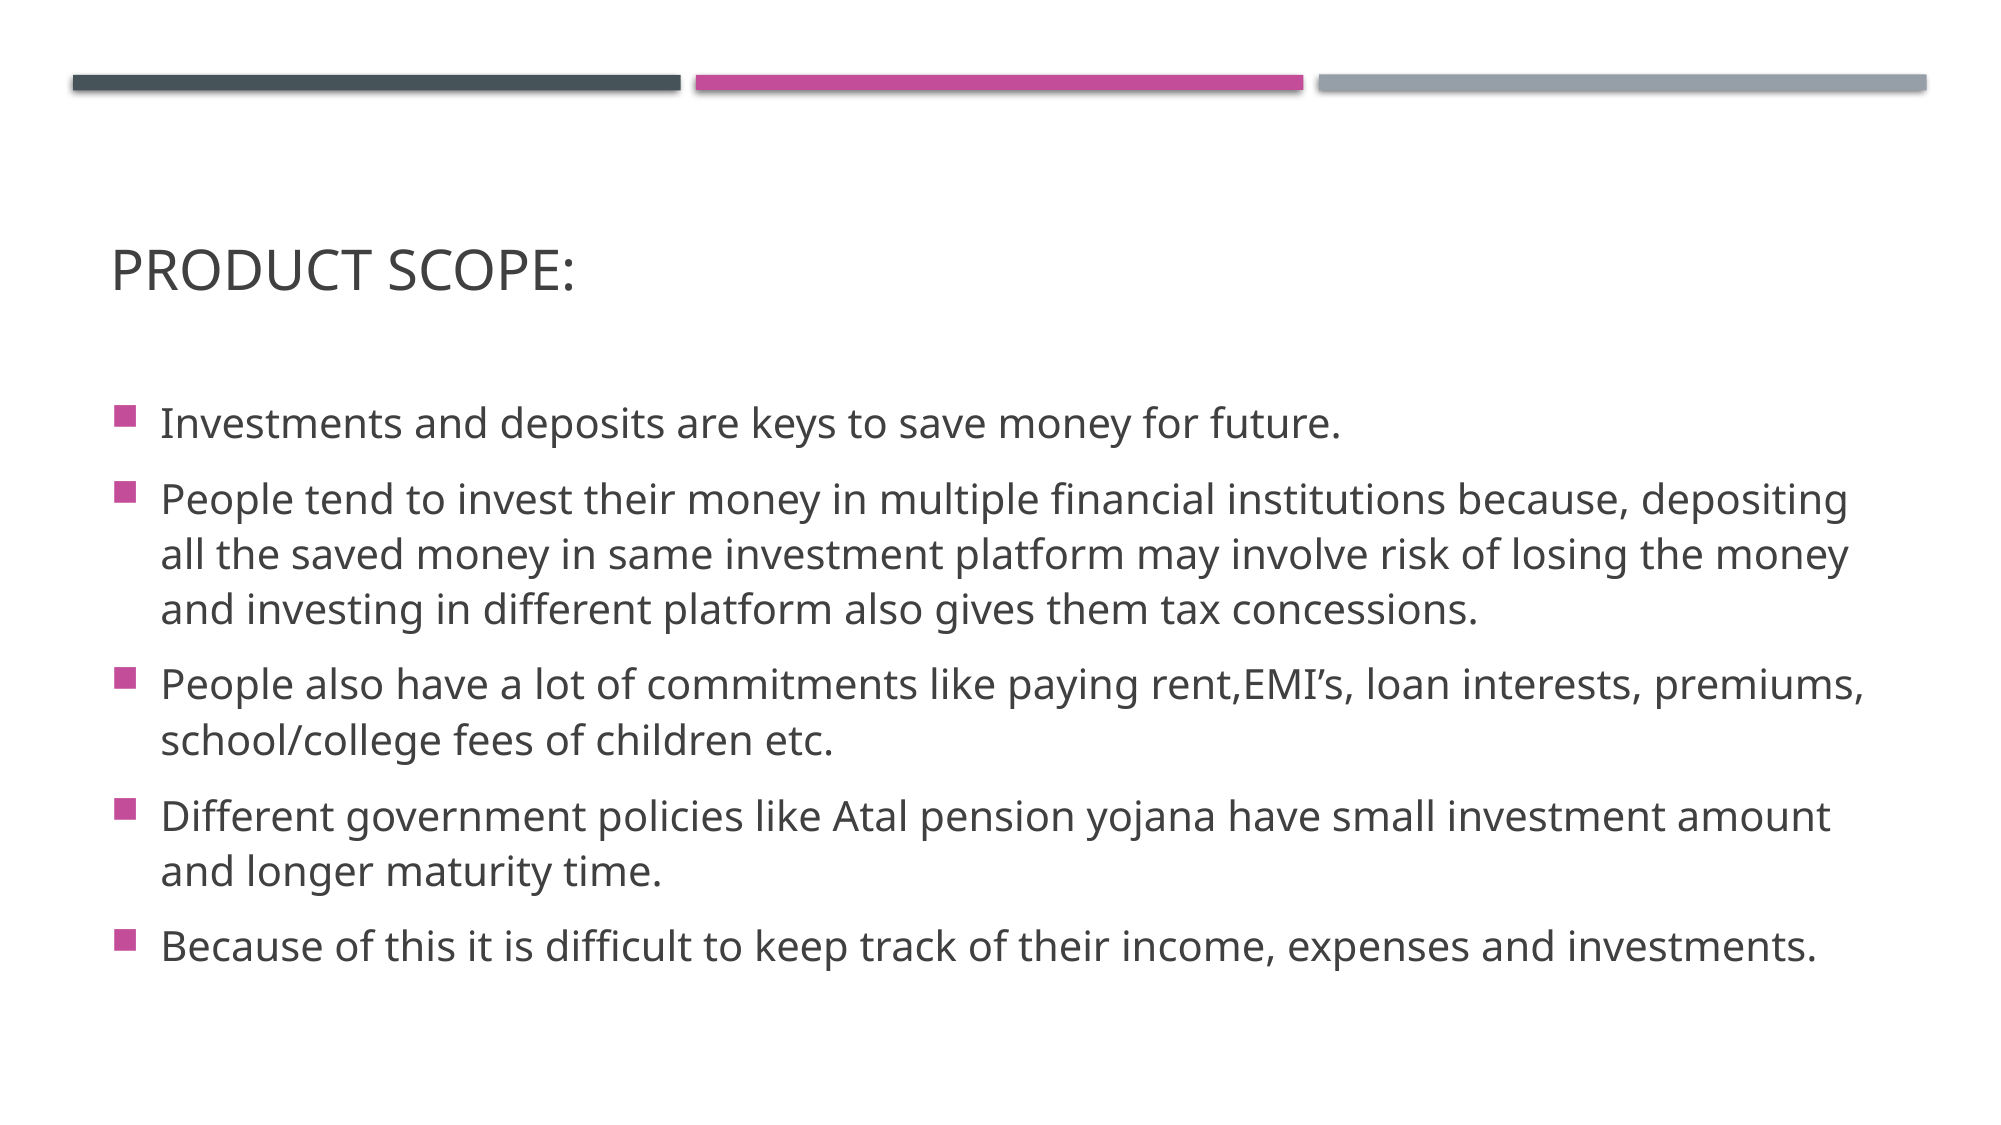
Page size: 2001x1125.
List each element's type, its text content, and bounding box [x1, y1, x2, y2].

list Investments and deposits are keys to save money for future. People tend to invest their money in multiple financial institutions because, depositing all the saved money in same investment platform may involve risk of losing the money and investing in different platform also gives them tax concessions. People also have a lot of commitments like paying rent,EMI’s, loan interests, premiums, school/college fees of children etc. Different government policies like Atal pension yojana have small investment amount and longer maturity time. Because of this it is difficult to keep track of their income, expenses and investments. [95, 383, 1905, 981]
title Product Scope: [95, 115, 1905, 311]
